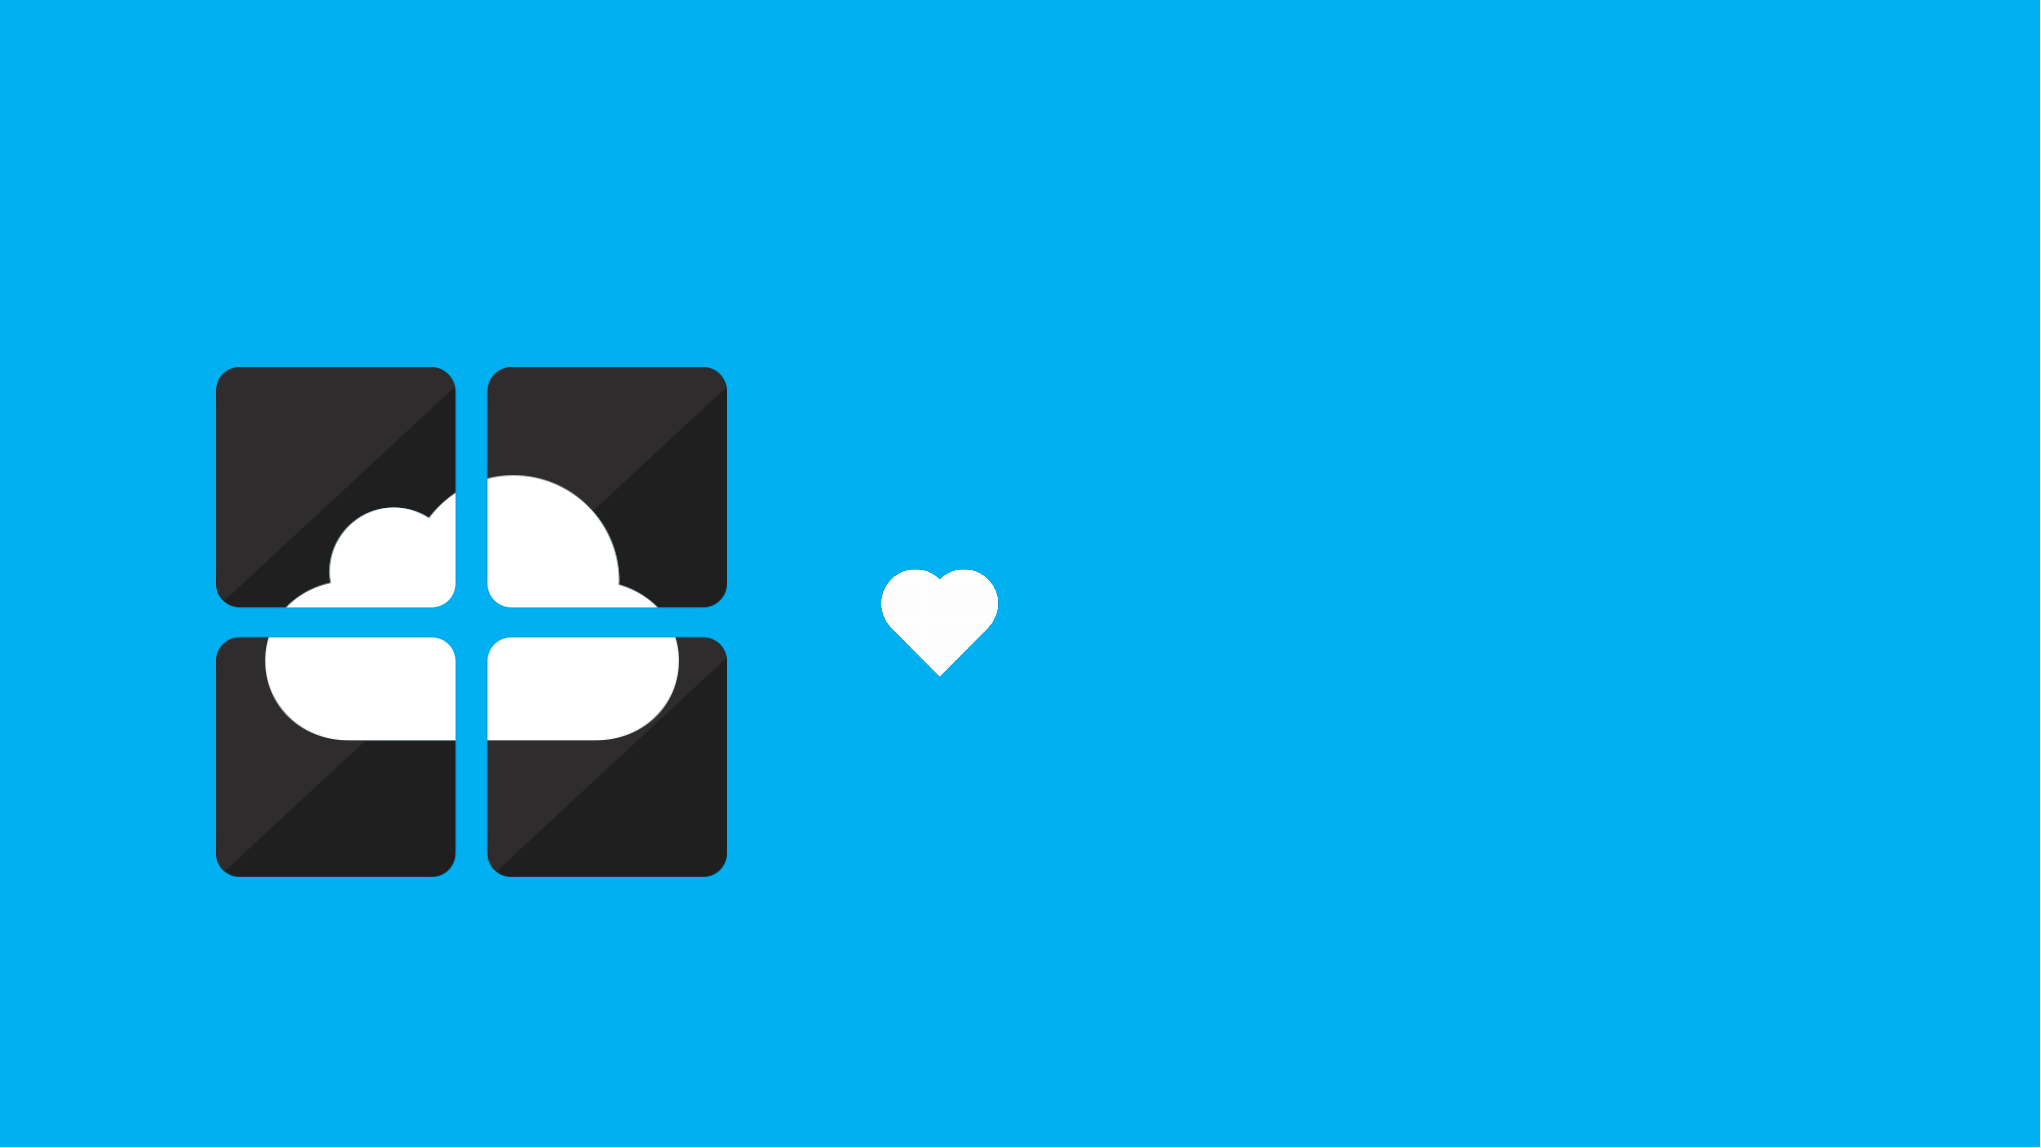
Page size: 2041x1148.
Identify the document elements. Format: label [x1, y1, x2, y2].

picture [882, 570, 998, 675]
picture [488, 368, 726, 607]
picture [488, 638, 726, 876]
picture [217, 368, 455, 607]
picture [217, 638, 455, 876]
